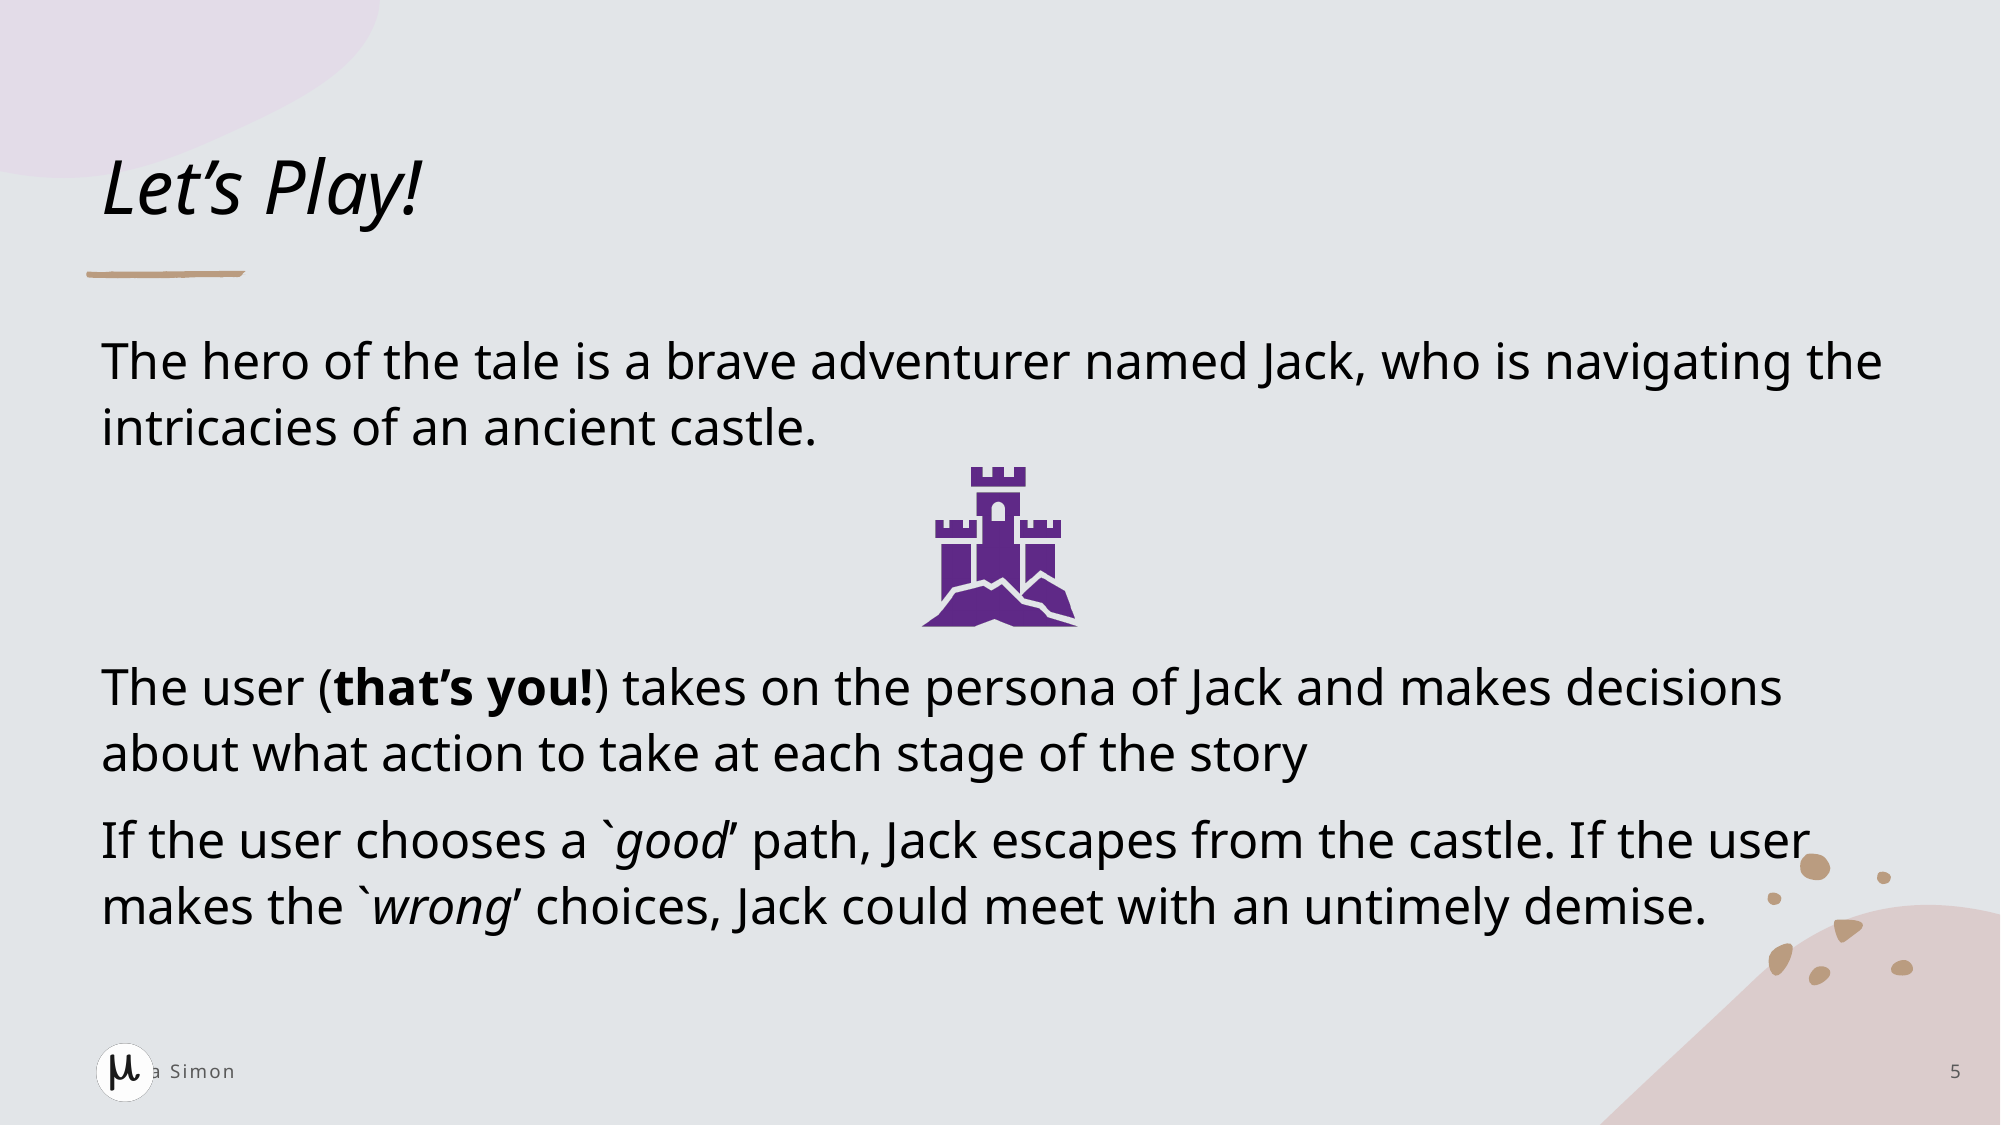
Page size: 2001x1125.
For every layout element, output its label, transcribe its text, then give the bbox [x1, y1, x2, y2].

footer Nisha Simon [86, 1042, 1875, 1103]
list The hero of the tale is a brave adventurer named Jack, who is navigating the intricacies of an ancient castle. The user (that’s you!) takes on the persona of Jack and makes decisions about what action to take at each stage of the story If the user chooses a `good’ path, Jack escapes from the castle. If the user makes the `wrong’ choices, Jack could meet with an untimely demise. [86, 315, 1939, 996]
picture [906, 453, 1094, 642]
slide_number 5 [1911, 1042, 1999, 1103]
title Let’s Play! [86, 129, 1954, 237]
